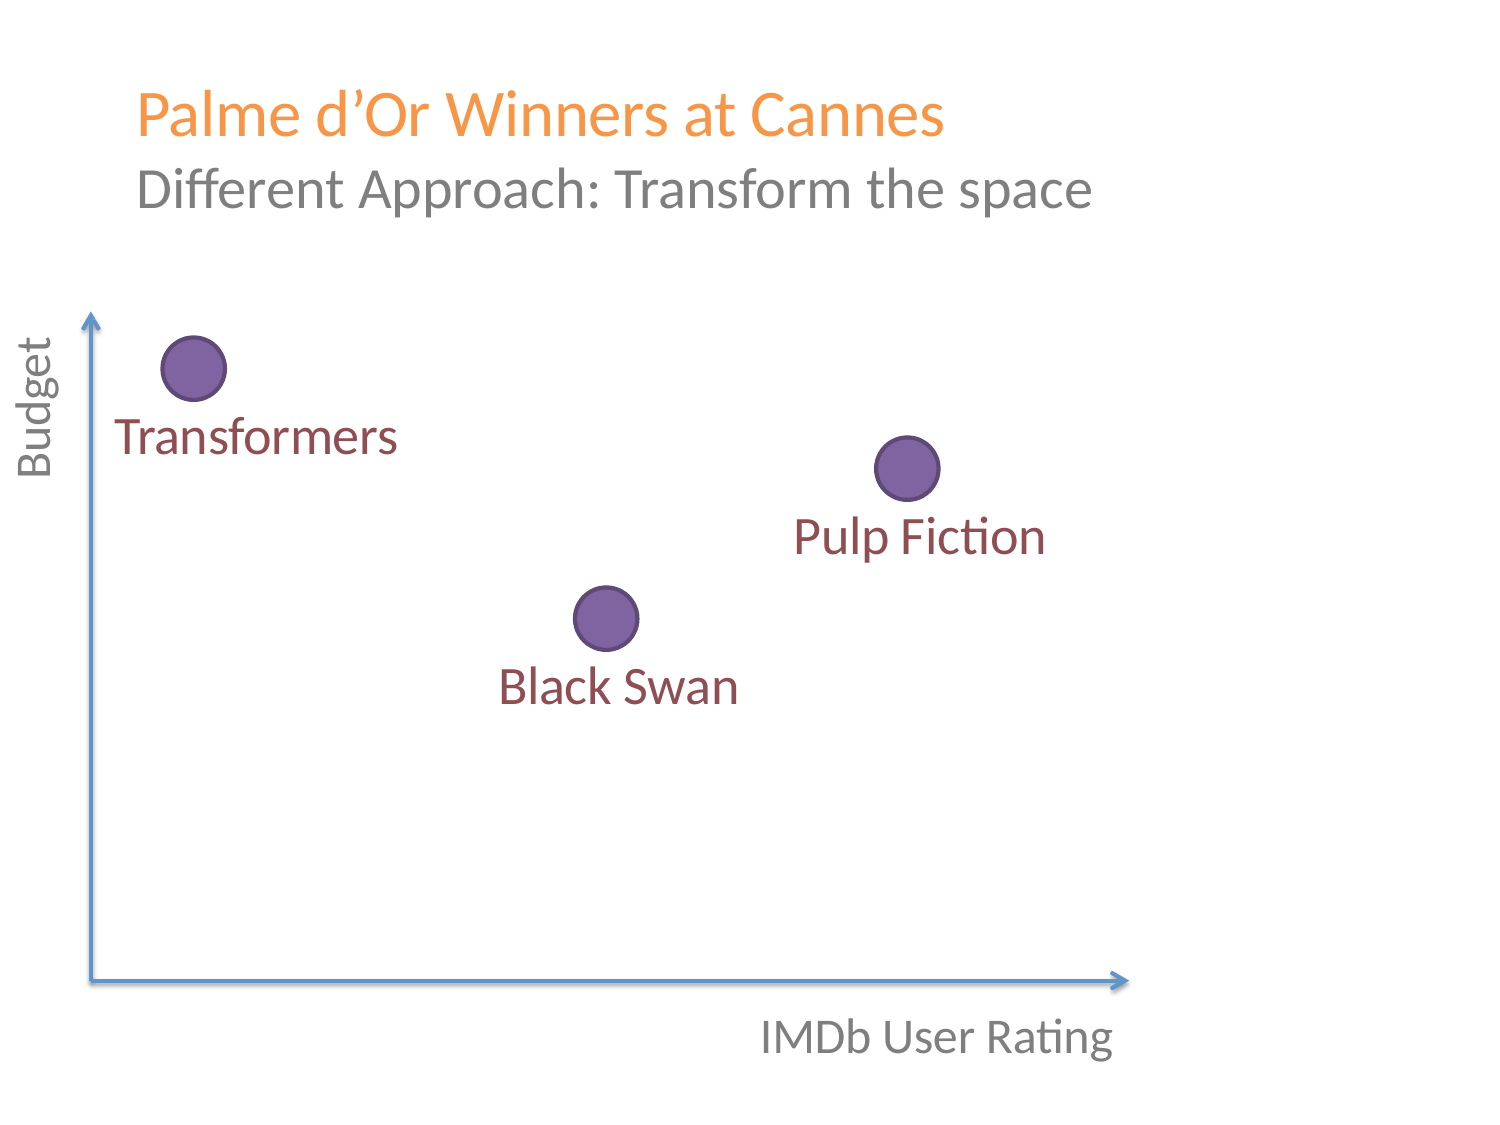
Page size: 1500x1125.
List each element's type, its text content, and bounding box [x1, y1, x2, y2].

text_box [67, 290, 115, 992]
text_box IMDb User Rating [670, 1003, 1200, 1064]
text_box [81, 311, 101, 331]
text_box [160, 335, 228, 399]
text_box [1110, 970, 1130, 991]
text_box [572, 585, 640, 649]
text_box Palme d’Or Winners at Cannes Different Approach: Transform the space [134, 70, 1236, 233]
text_box [873, 435, 941, 499]
text_box Budget [0, 312, 61, 482]
text_box Transformers [86, 399, 425, 475]
text_box Pulp Fiction [749, 499, 1089, 575]
text_box [83, 959, 1154, 1008]
text_box Black Swan [448, 649, 788, 725]
